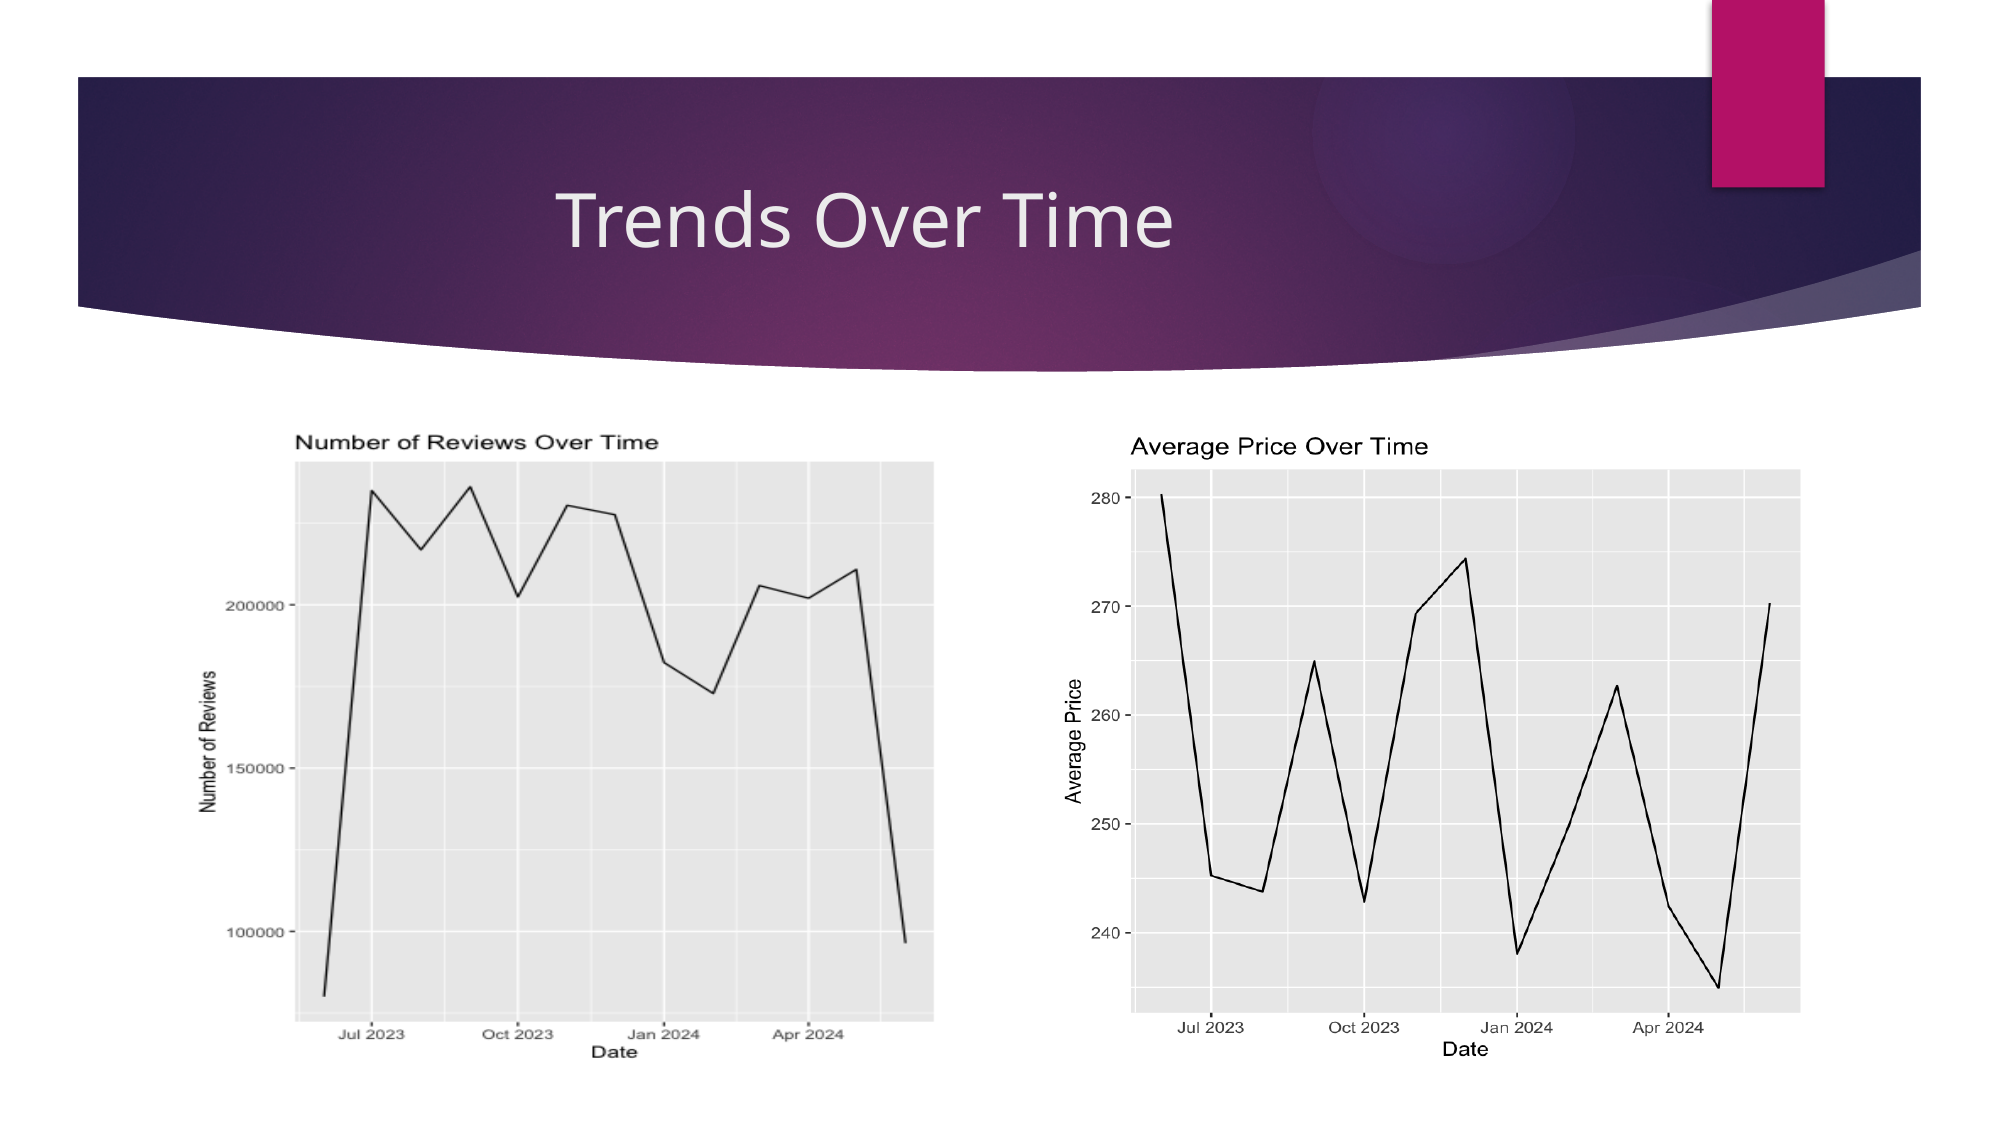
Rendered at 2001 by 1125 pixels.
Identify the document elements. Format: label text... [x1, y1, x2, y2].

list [189, 426, 946, 1069]
title Trends Over Time [189, 159, 1627, 276]
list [1054, 426, 1811, 1069]
